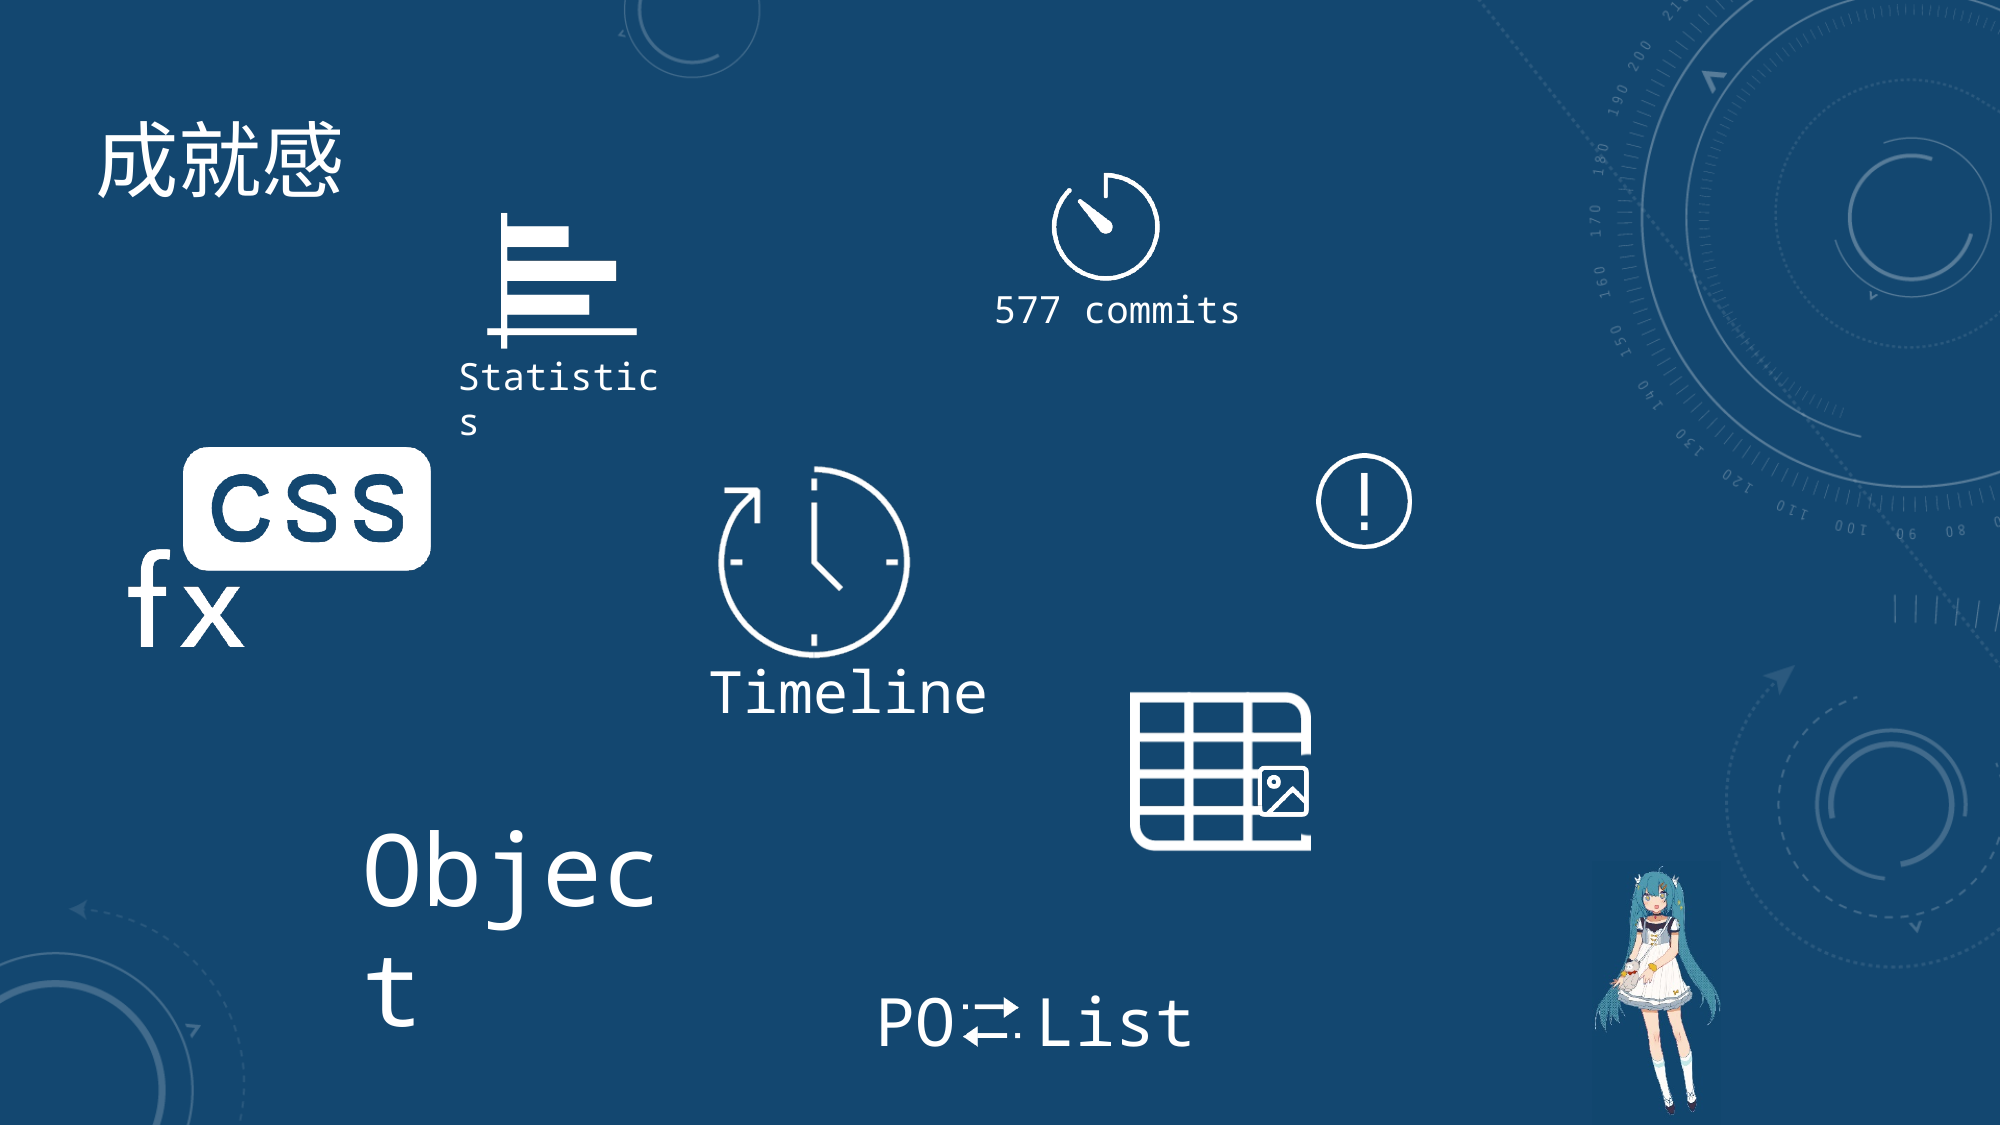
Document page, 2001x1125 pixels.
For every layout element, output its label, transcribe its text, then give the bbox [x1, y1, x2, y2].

title 成就感 [80, 81, 534, 217]
text_box Timeline [693, 648, 1016, 733]
text_box PO List [861, 972, 1586, 1068]
text_box 577 commits [978, 278, 1354, 339]
picture [0, 0, 2000, 1125]
text_box Statistics [443, 345, 694, 451]
text_box Object [347, 798, 719, 1054]
